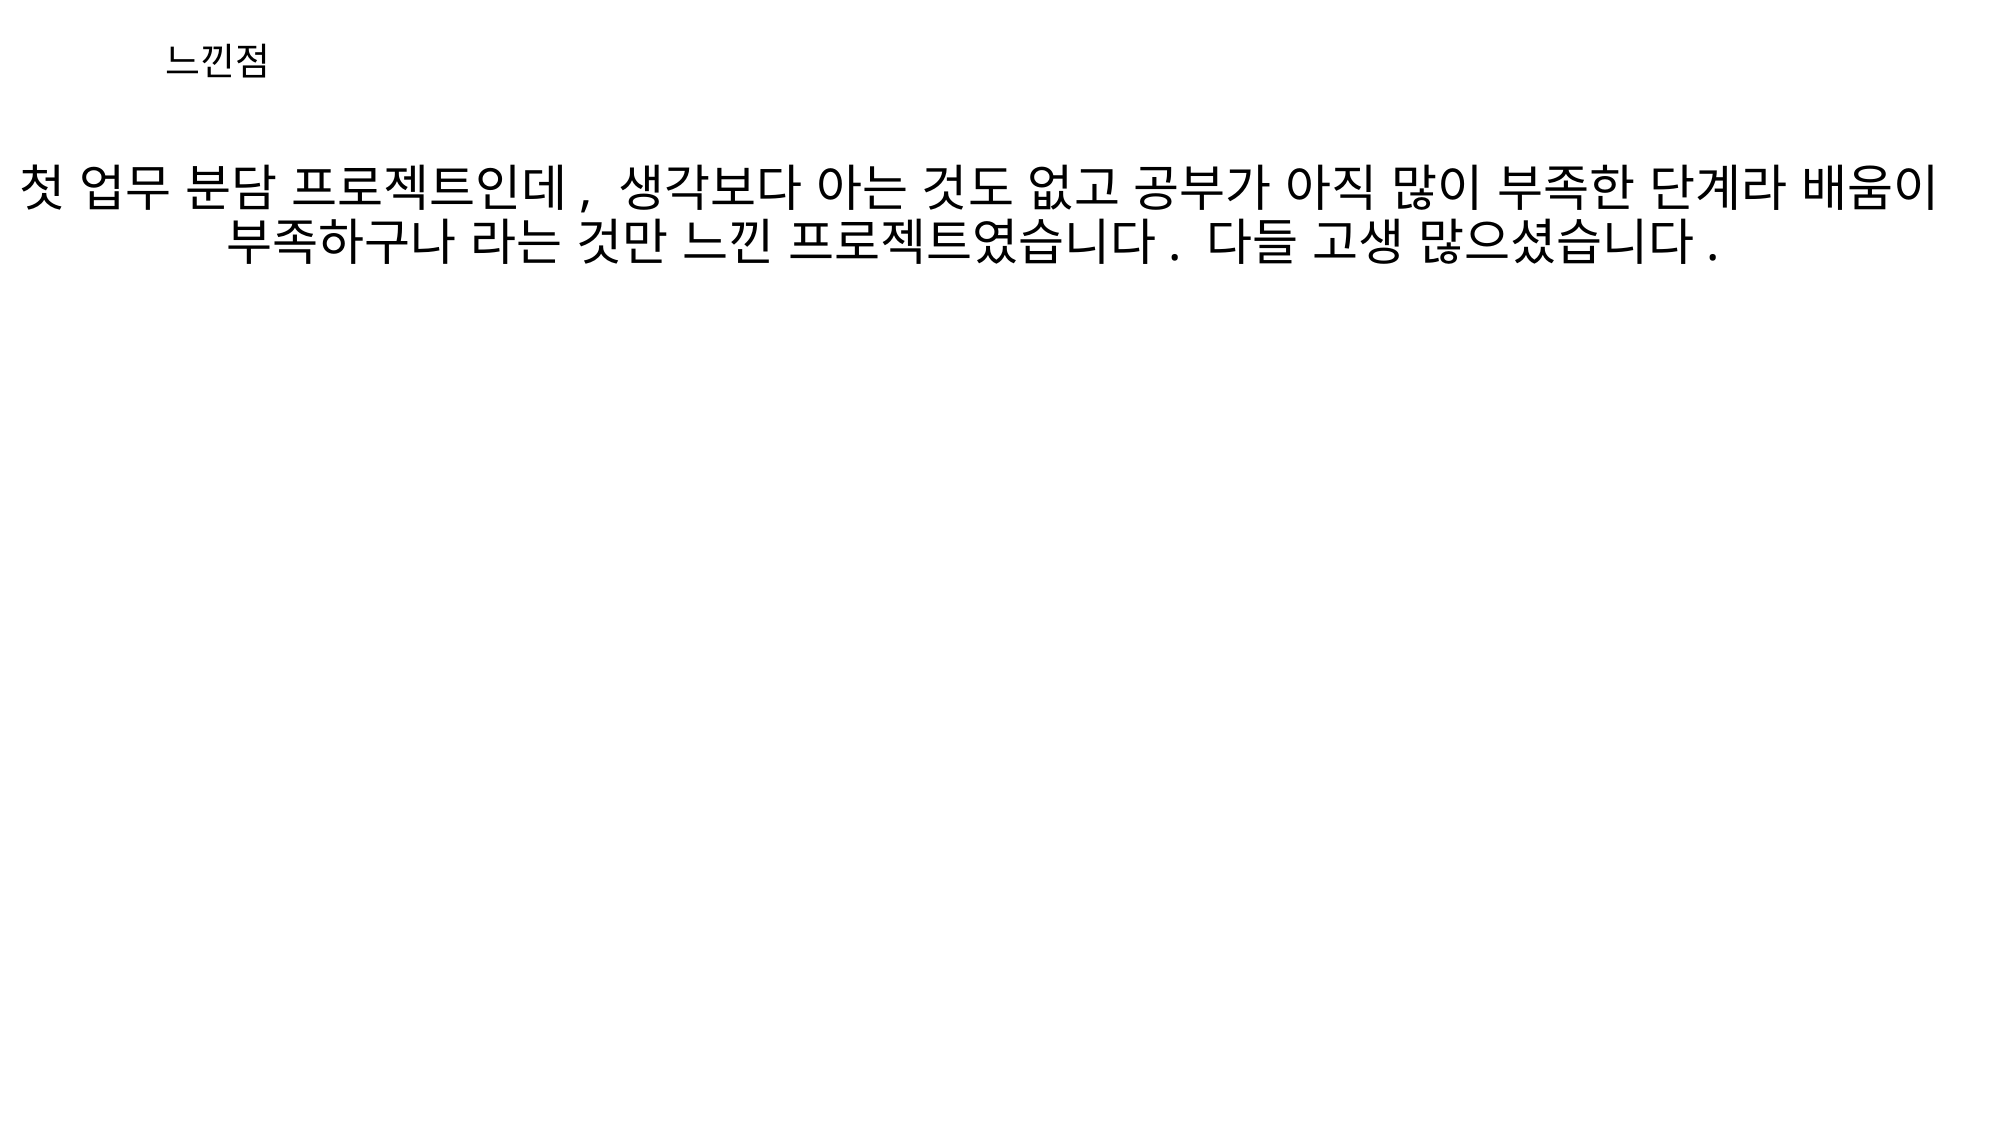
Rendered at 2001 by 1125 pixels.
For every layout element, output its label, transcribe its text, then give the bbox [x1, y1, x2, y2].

text_box 첫 업무 분담 프로젝트인데, 생각보다 아는 것도 없고 공부가 아직 많이 부족한 단계라 배움이 부족하구나 라는 것만 느낀 프로젝트였습니다. 다들 고생 많으셨습니다. [0, 156, 1977, 1033]
subtitle 느낀점 [0, 35, 437, 92]
